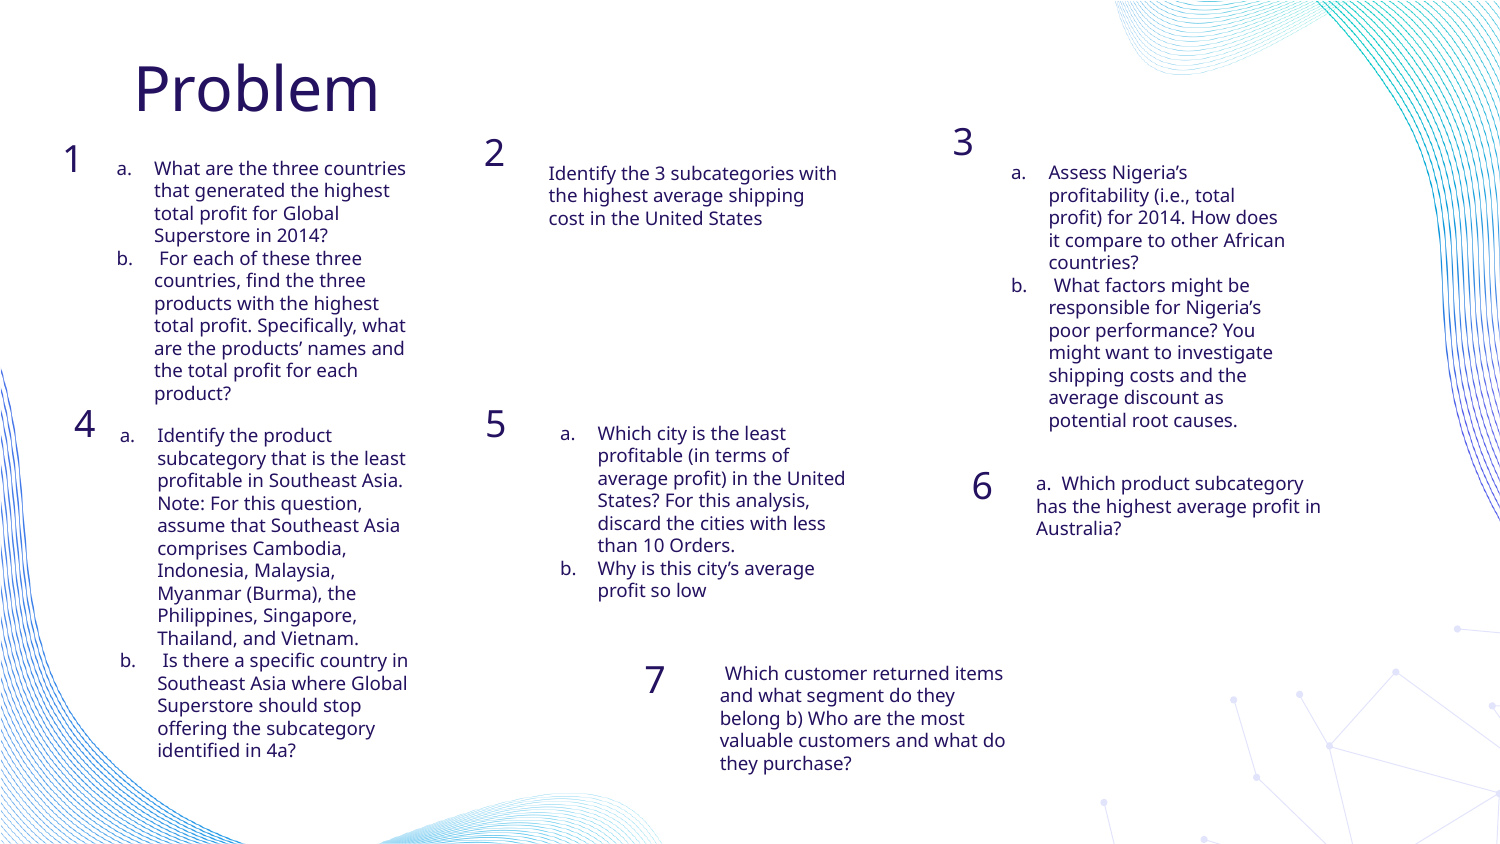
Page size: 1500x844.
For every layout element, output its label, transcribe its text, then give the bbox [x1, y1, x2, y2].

subtitle 1 [37, 132, 119, 195]
subtitle 6 [946, 459, 1046, 522]
subtitle Identify the product subcategory that is the least profitable in Southeast Asia. Note: For this question, assume that Southeast Asia comprises Cambodia, Indonesia, Malaysia, Myanmar (Burma), the Philippines, Singapore, Thailand, and Vietnam. Is there a specific country in Southeast Asia where Global Superstore should stop offering the subcategory identified in 4a? [104, 408, 429, 752]
subtitle a. Which product subcategory has the highest average profit in Australia? [1021, 456, 1346, 589]
picture [0, 336, 693, 844]
title Problem [118, 33, 1382, 128]
subtitle 3 [937, 116, 1007, 179]
subtitle Which city is the least profitable (in terms of average profit) in the United States? For this analysis, discard the cities with less than 10 Orders. Why is this city’s average profit so low [545, 406, 870, 592]
text_box Which customer returned items and what segment do they belong b) Who are the most valuable customers and what do they purchase? [704, 646, 1029, 796]
picture [1109, 0, 1500, 532]
subtitle 4 [49, 397, 131, 460]
subtitle Identify the 3 subcategories with the highest average shipping cost in the United States [533, 146, 858, 241]
subtitle Assess Nigeria’s profitability (i.e., total profit) for 2014. How does it compare to other African countries? What factors might be responsible for Nigeria’s poor performance? You might want to investigate shipping costs and the average discount as potential root causes. [996, 145, 1306, 387]
text_box 7 [619, 654, 704, 717]
subtitle 2 [468, 127, 563, 190]
subtitle 5 [460, 397, 573, 460]
subtitle What are the three countries that generated the highest total profit for Global Superstore in 2014? For each of these three countries, find the three products with the highest total profit. Specifically, what are the products’ names and the total profit for each product? [101, 141, 436, 364]
